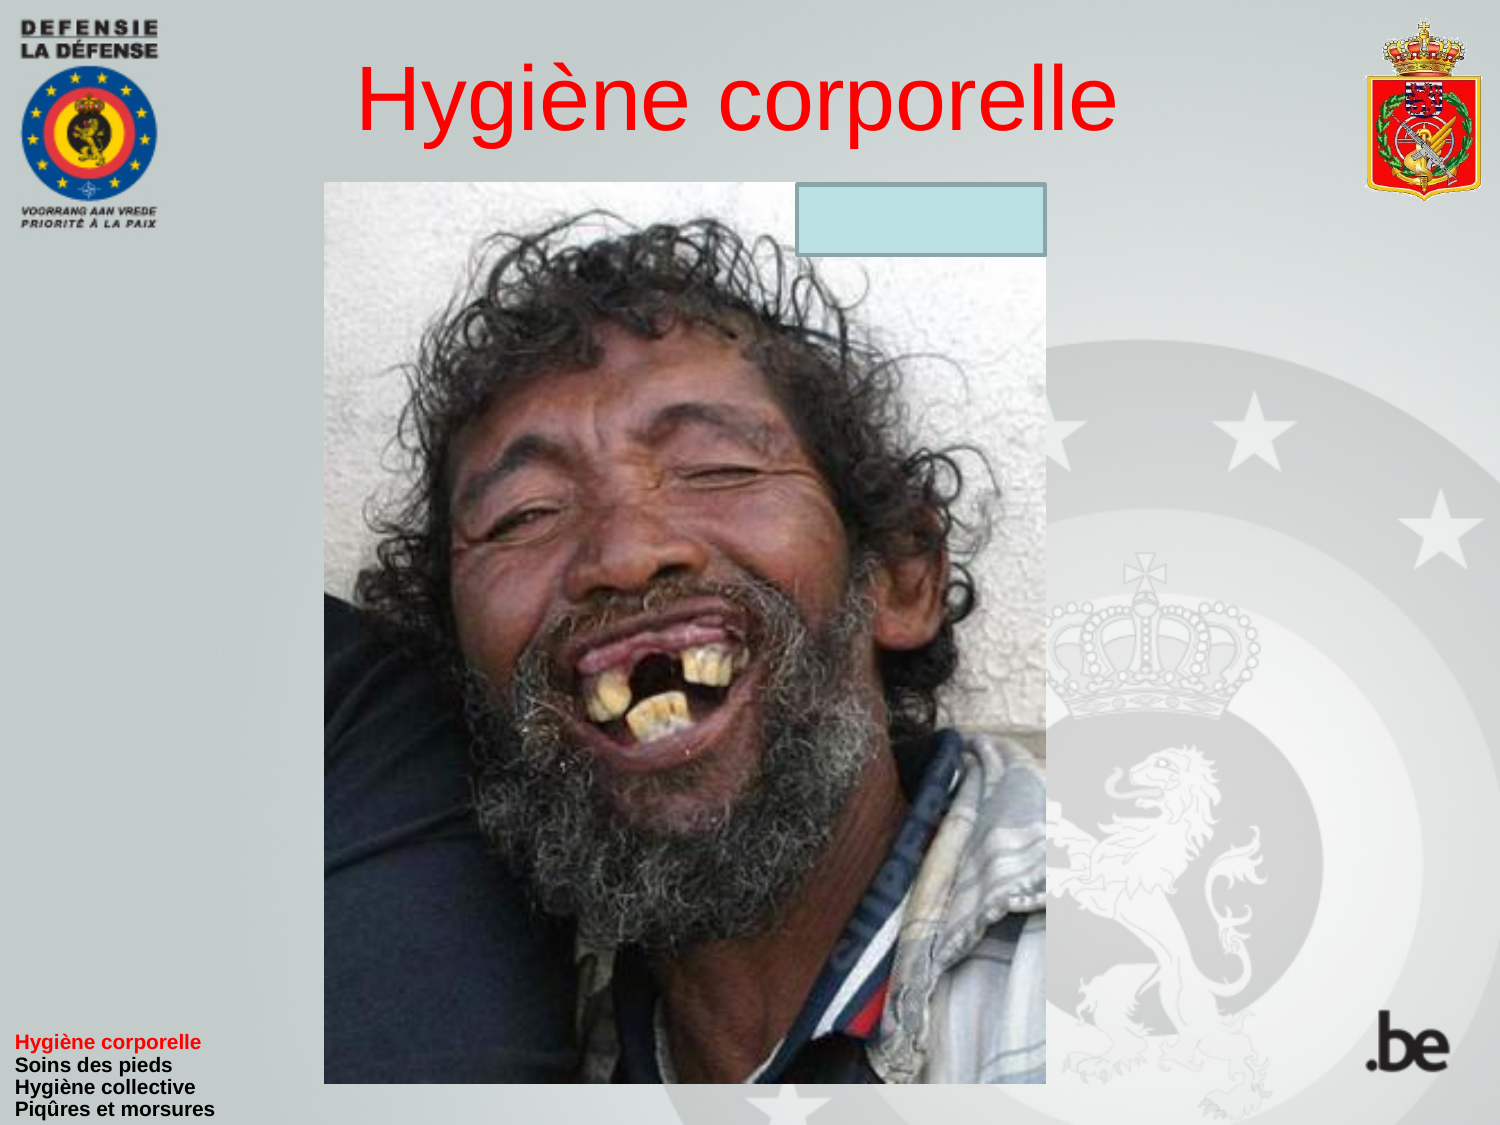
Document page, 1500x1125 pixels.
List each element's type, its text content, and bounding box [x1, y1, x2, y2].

picture [0, 0, 1500, 1125]
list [324, 182, 1046, 1084]
text_box Hygiène corporelle Soins des pieds Hygiène collective Piqûres et morsures [0, 1024, 243, 1125]
title Hygiène corporelle [289, 0, 1188, 188]
